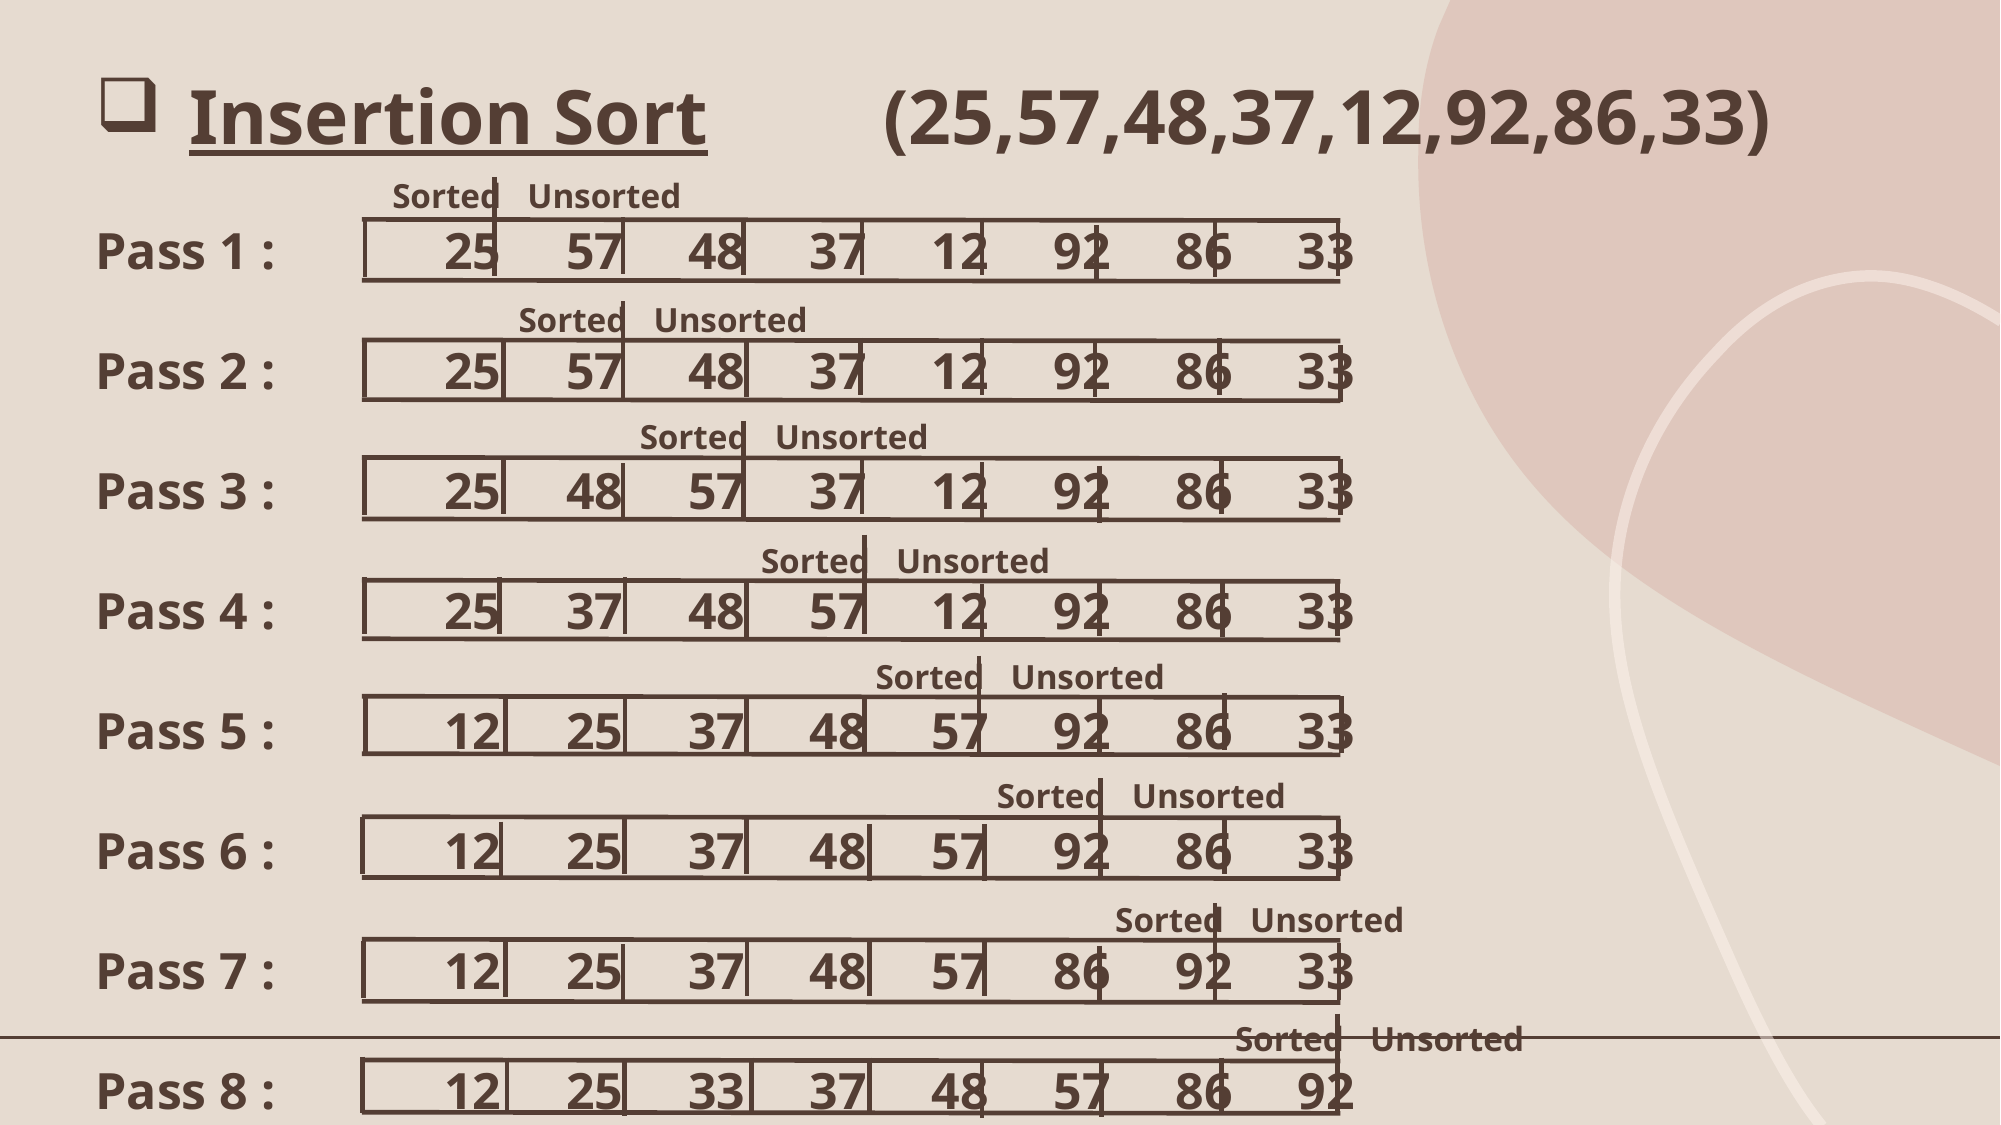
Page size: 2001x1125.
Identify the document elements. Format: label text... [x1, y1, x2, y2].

text_box Sorted Unsorted [377, 168, 820, 219]
text_box Sorted Unsorted [980, 698, 1097, 704]
text_box Sorted Unsorted [744, 459, 860, 464]
text_box Sorted Unsorted [1220, 1010, 1662, 1066]
text_box Sorted Unsorted [624, 342, 744, 347]
text_box Sorted Unsorted [1102, 582, 1189, 588]
text_box Sorted Unsorted [1227, 698, 1303, 704]
text_box Sorted Unsorted [867, 698, 979, 704]
text_box Sorted Unsorted [863, 342, 946, 347]
text_box Sorted Unsorted [749, 342, 858, 347]
text_box Sorted Unsorted [624, 459, 743, 464]
text_box Sorted Unsorted [746, 532, 1189, 580]
text_box Sorted Unsorted [865, 582, 1097, 588]
text_box Sorted Unsorted [624, 408, 1067, 457]
text_box Sorted Unsorted [503, 292, 946, 339]
text_box Sorted Unsorted [860, 649, 1303, 696]
text_box Sorted Unsorted [1100, 892, 1543, 947]
text_box Sorted Unsorted [864, 459, 1067, 464]
text_box Sorted Unsorted [506, 342, 623, 347]
text_box Sorted Unsorted [982, 768, 1424, 823]
text_box Insertion Sort (25,57,48,37,12,92,86,33) Pass 1 : 25 57 48 37 12 92 86 33 Pass 2 : 25 57 48 37 12 92 86 33 Pass 3 : 25 48 57 37 12 92 86 33 Pass 4 : 25 37 48 57 12 92 86 33 Pass 5 : 12 25 37 48 57 92 86 33 Pass 6 : 12 25 37 48 57 92 86 33 Pass 7 : 12 25 37 48 57 86 92 33 Pass 8 : 12 25 33 37 48 57 86 92 [80, 62, 1955, 1125]
text_box Sorted Unsorted [746, 582, 864, 588]
text_box Sorted Unsorted [1102, 698, 1222, 704]
